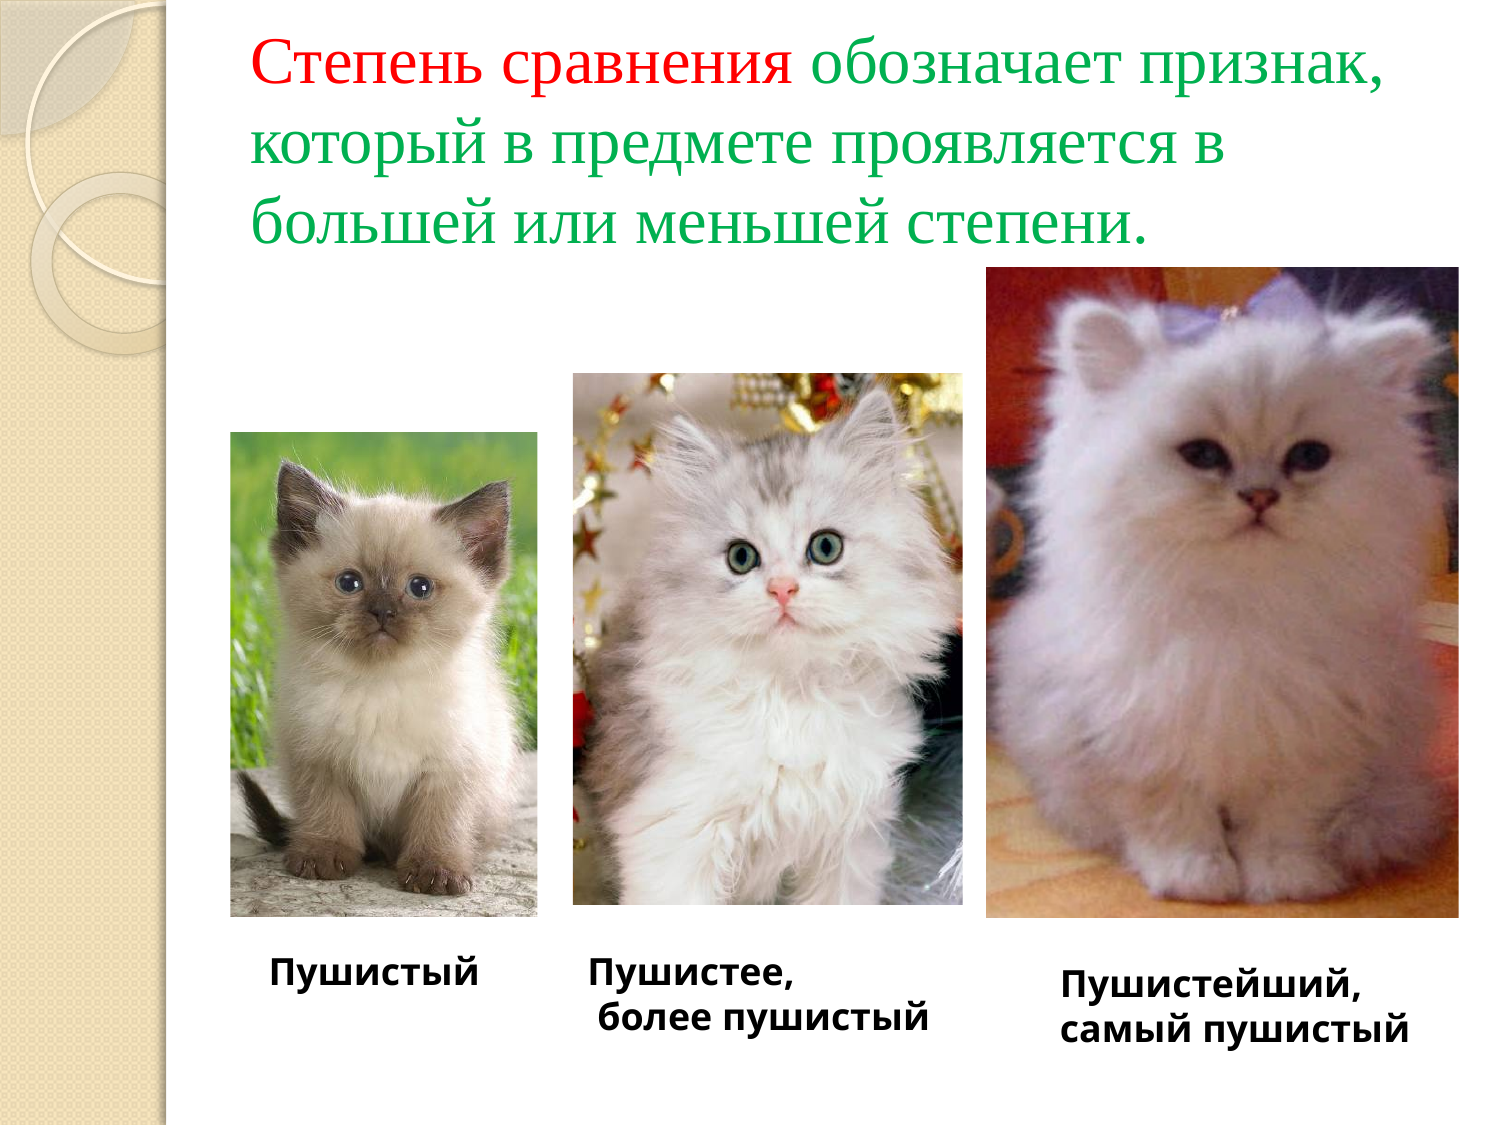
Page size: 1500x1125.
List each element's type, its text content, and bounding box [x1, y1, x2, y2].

picture [985, 266, 1459, 918]
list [229, 432, 538, 918]
text_box Пушистейший, самый пушистый [1045, 952, 1447, 1057]
picture [572, 373, 963, 906]
text_box Пушистее, более пушистый [572, 940, 963, 1046]
text_box Пушистый [253, 940, 519, 1001]
title Степень сравнения обозначает признак, который в предмете проявляется в большей или меньшей степени. [235, 30, 1466, 244]
